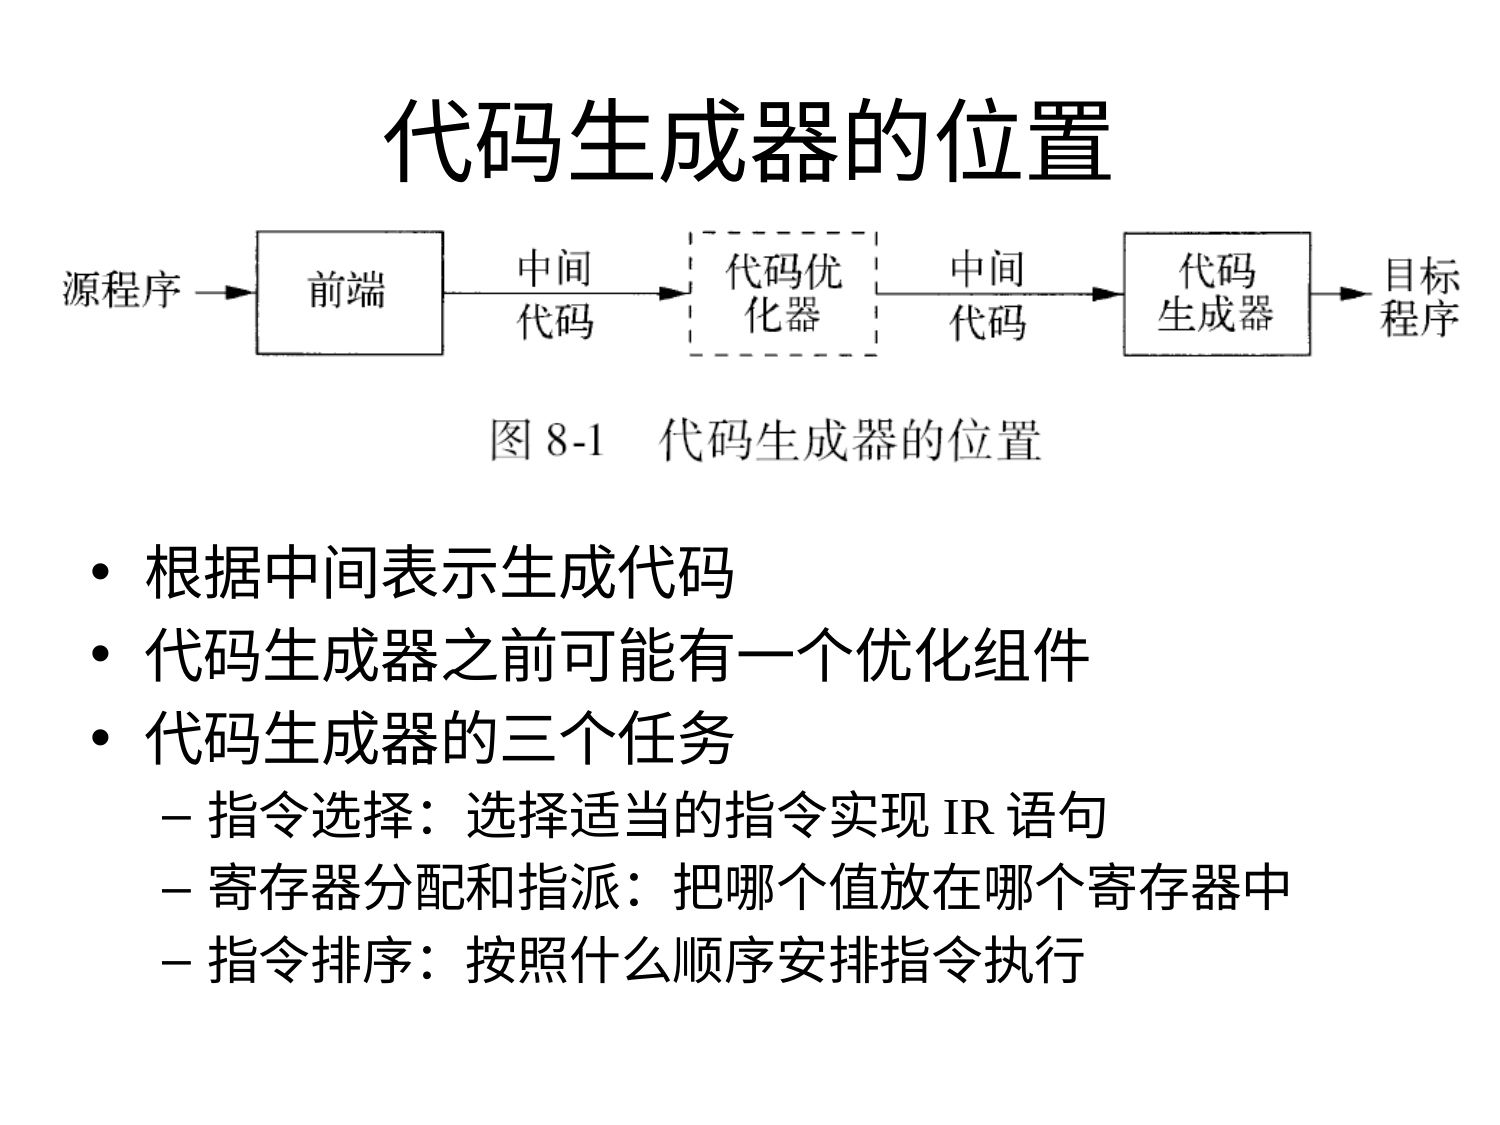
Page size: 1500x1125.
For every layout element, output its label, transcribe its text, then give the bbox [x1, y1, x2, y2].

picture [29, 187, 1500, 493]
title 代码生成器的位置 [75, 45, 1425, 185]
list 根据中间表示生成代码 代码生成器之前可能有一个优化组件 代码生成器的三个任务 指令选择：选择适当的指令实现IR语句 寄存器分配和指派：把哪个值放在哪个寄存器中 指令排序：按照什么顺序安排指令执行 [75, 527, 1425, 1005]
